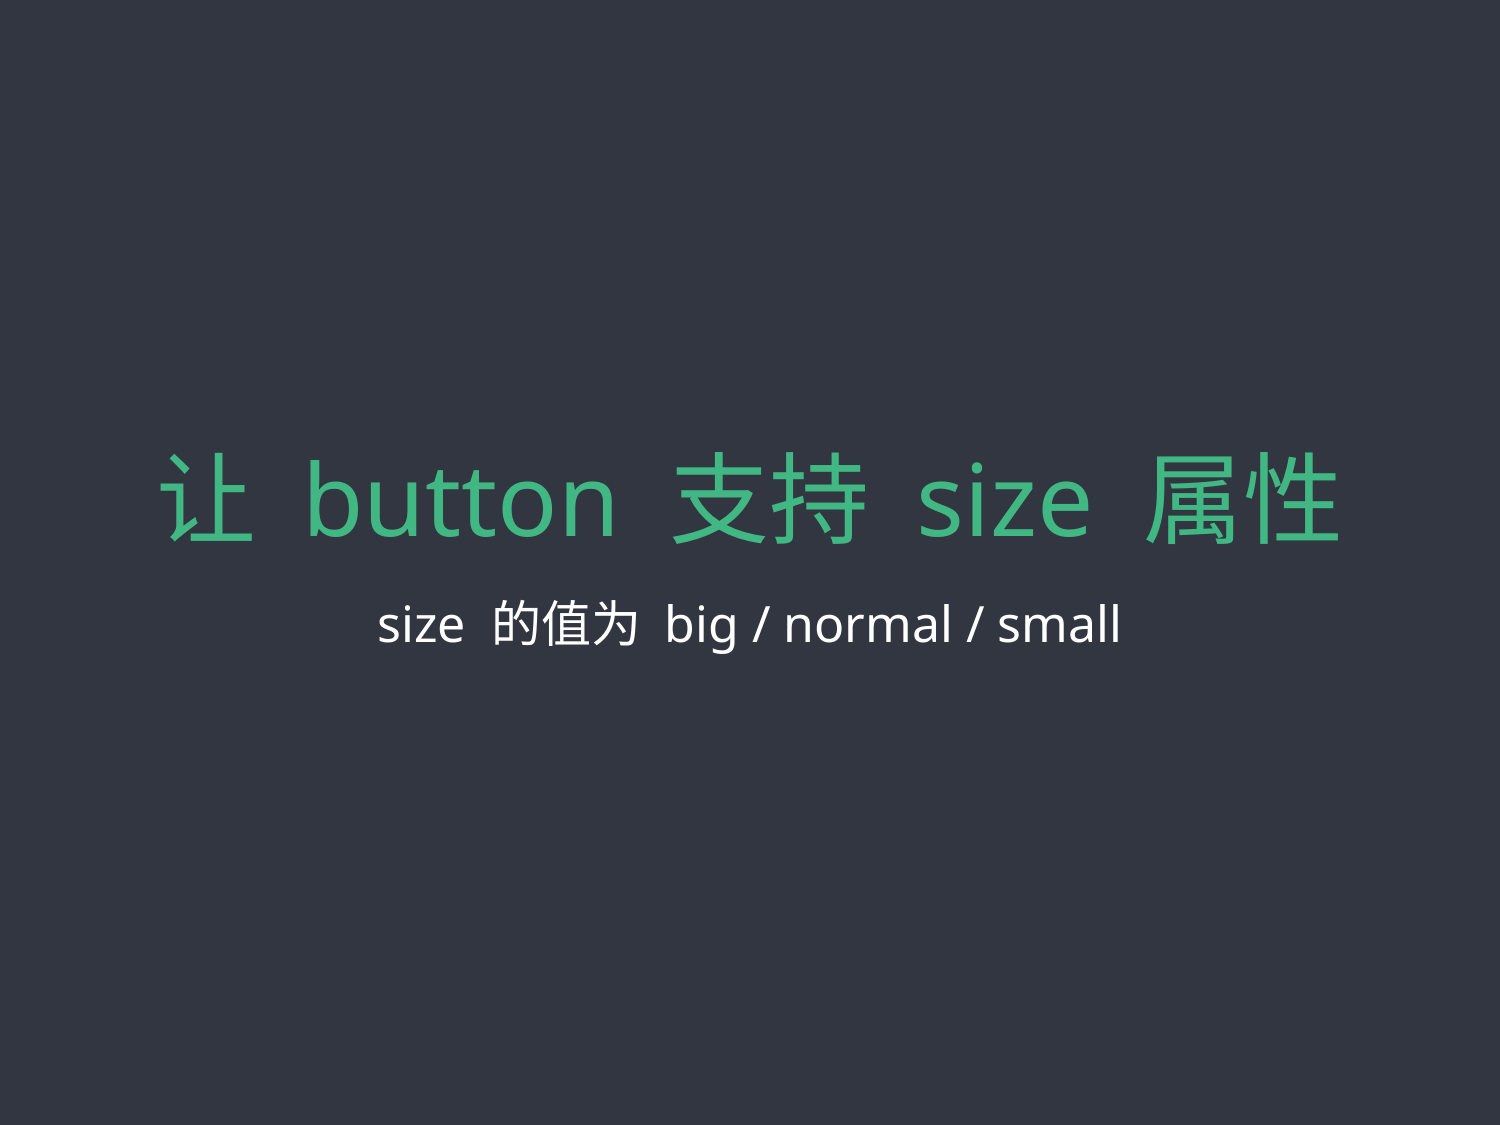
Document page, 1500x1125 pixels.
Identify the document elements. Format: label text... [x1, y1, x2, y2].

title 让 button 支持 size 属性 [103, 441, 1397, 566]
subtitle size 的值为 big / normal / small [103, 585, 1397, 661]
